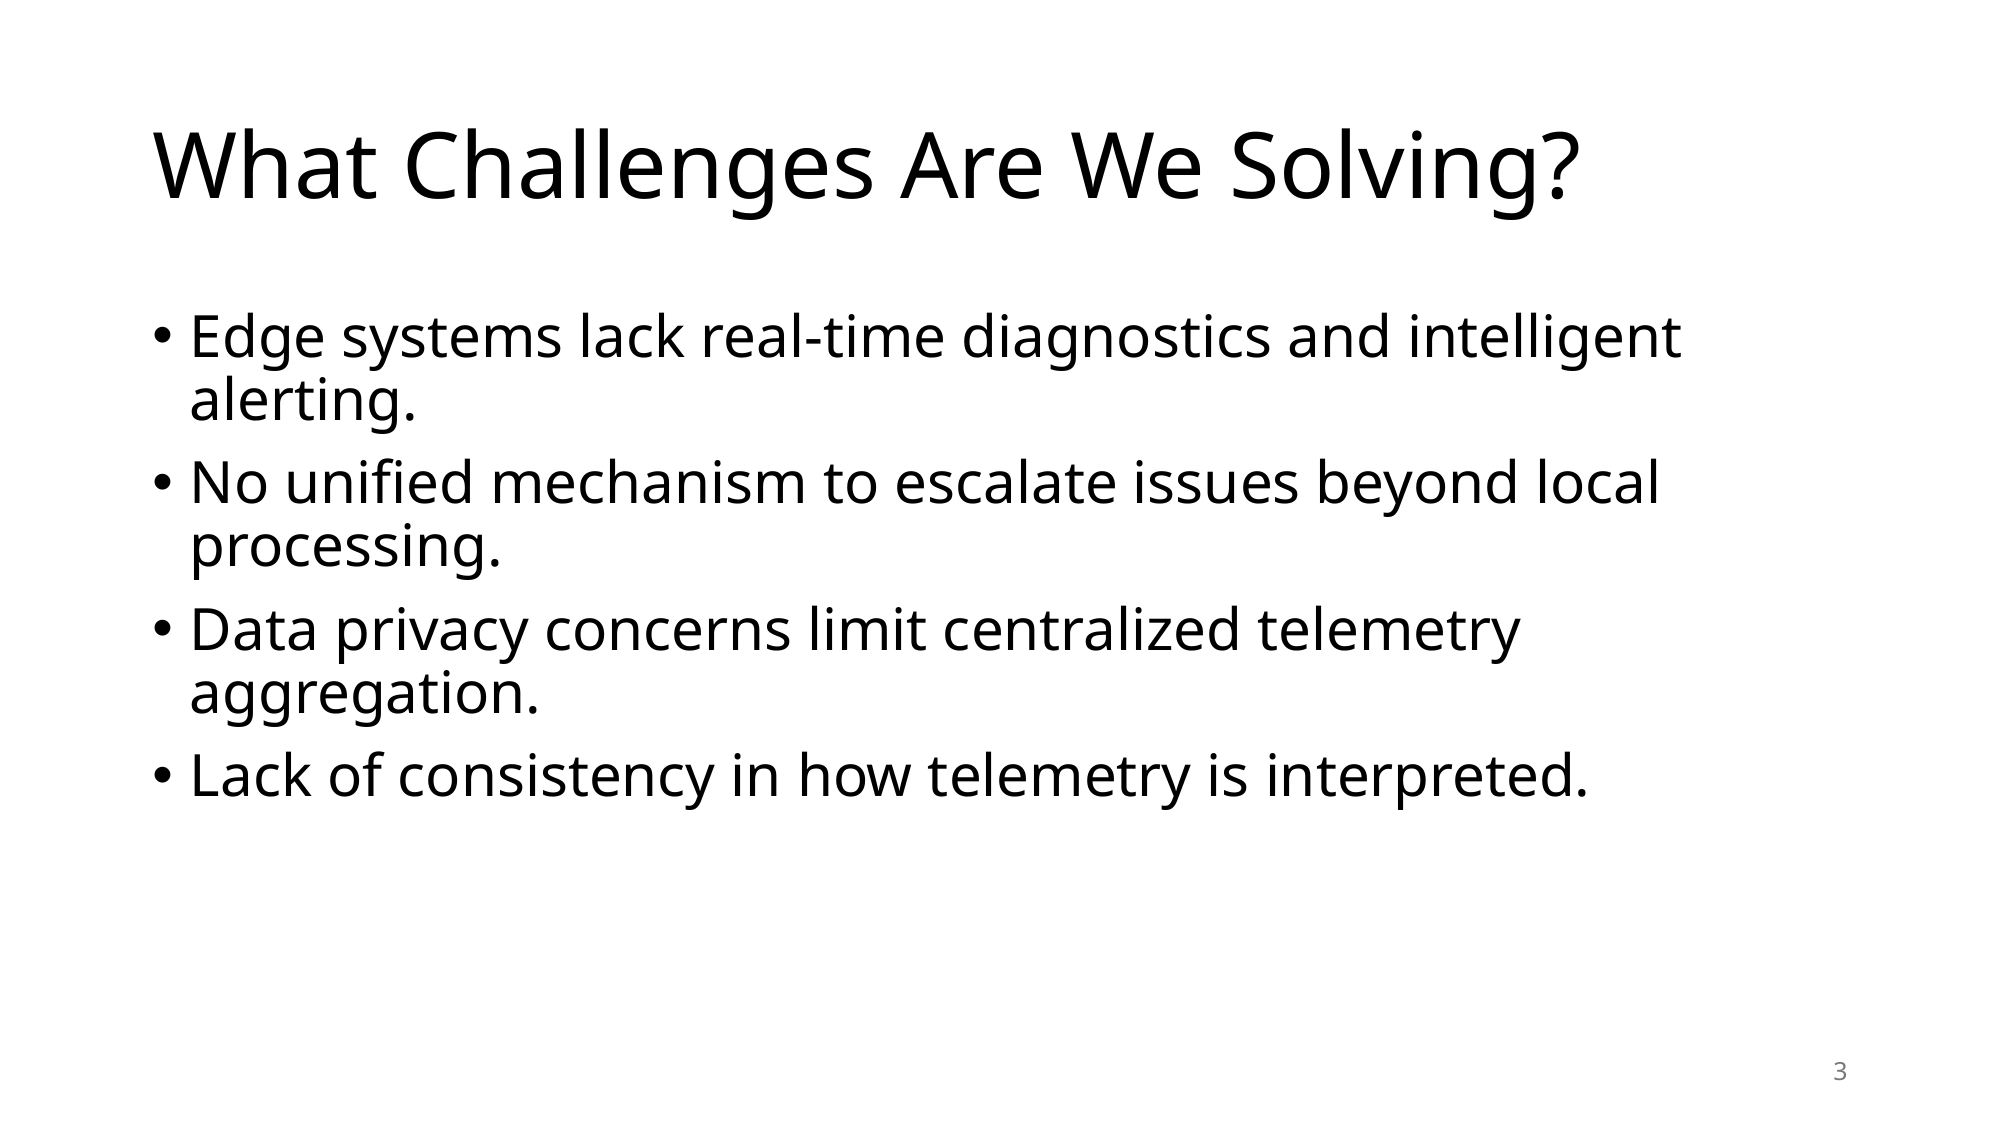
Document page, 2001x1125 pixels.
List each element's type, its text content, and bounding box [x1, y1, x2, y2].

list Edge systems lack real-time diagnostics and intelligent alerting. No unified mechanism to escalate issues beyond local processing. Data privacy concerns limit centralized telemetry aggregation. Lack of consistency in how telemetry is interpreted. [137, 299, 1863, 1014]
slide_number 3 [1412, 1042, 1863, 1103]
title What Challenges Are We Solving? [137, 59, 1863, 278]
